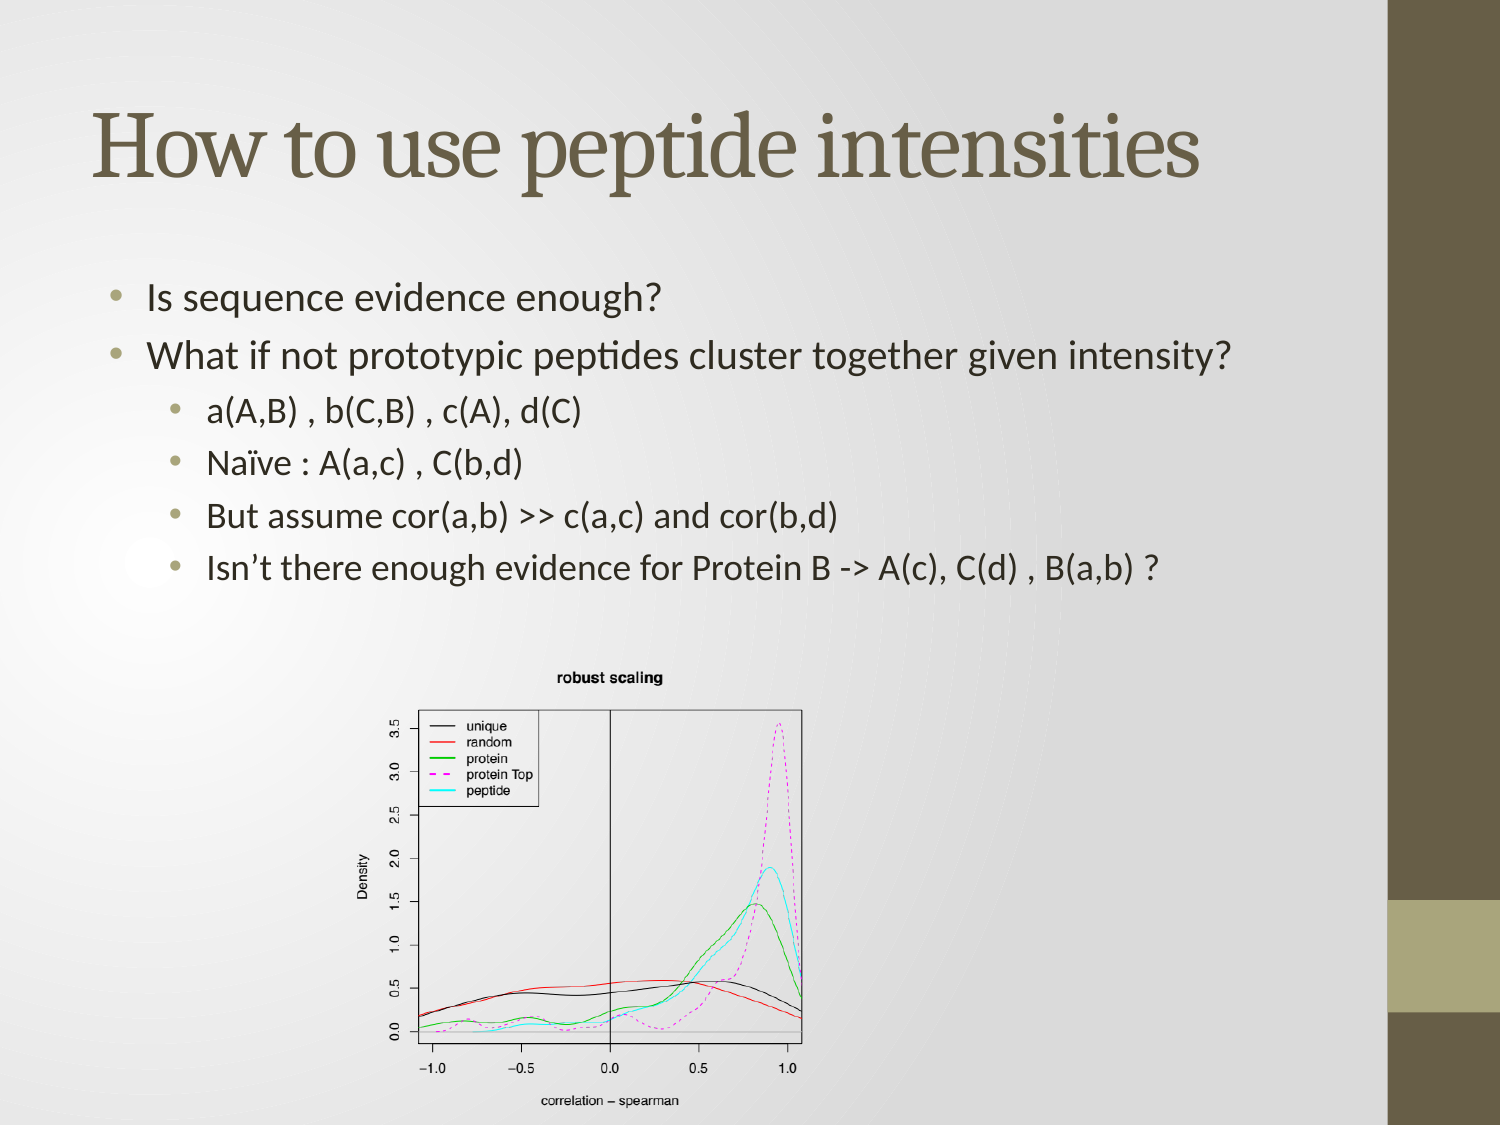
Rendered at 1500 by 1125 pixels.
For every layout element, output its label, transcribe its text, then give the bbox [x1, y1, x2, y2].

list Is sequence evidence enough? What if not prototypic peptides cluster together given intensity? a(A,B) , b(C,B) , c(A), d(C) Naïve : A(a,c) , C(b,d) But assume cor(a,b) >> c(a,c) and cor(b,d) Isn’t there enough evidence for Protein B -> A(c), C(d) , B(a,b) ? [75, 262, 1325, 1050]
title How to use peptide intensities [75, 45, 1325, 233]
picture [351, 643, 808, 1113]
